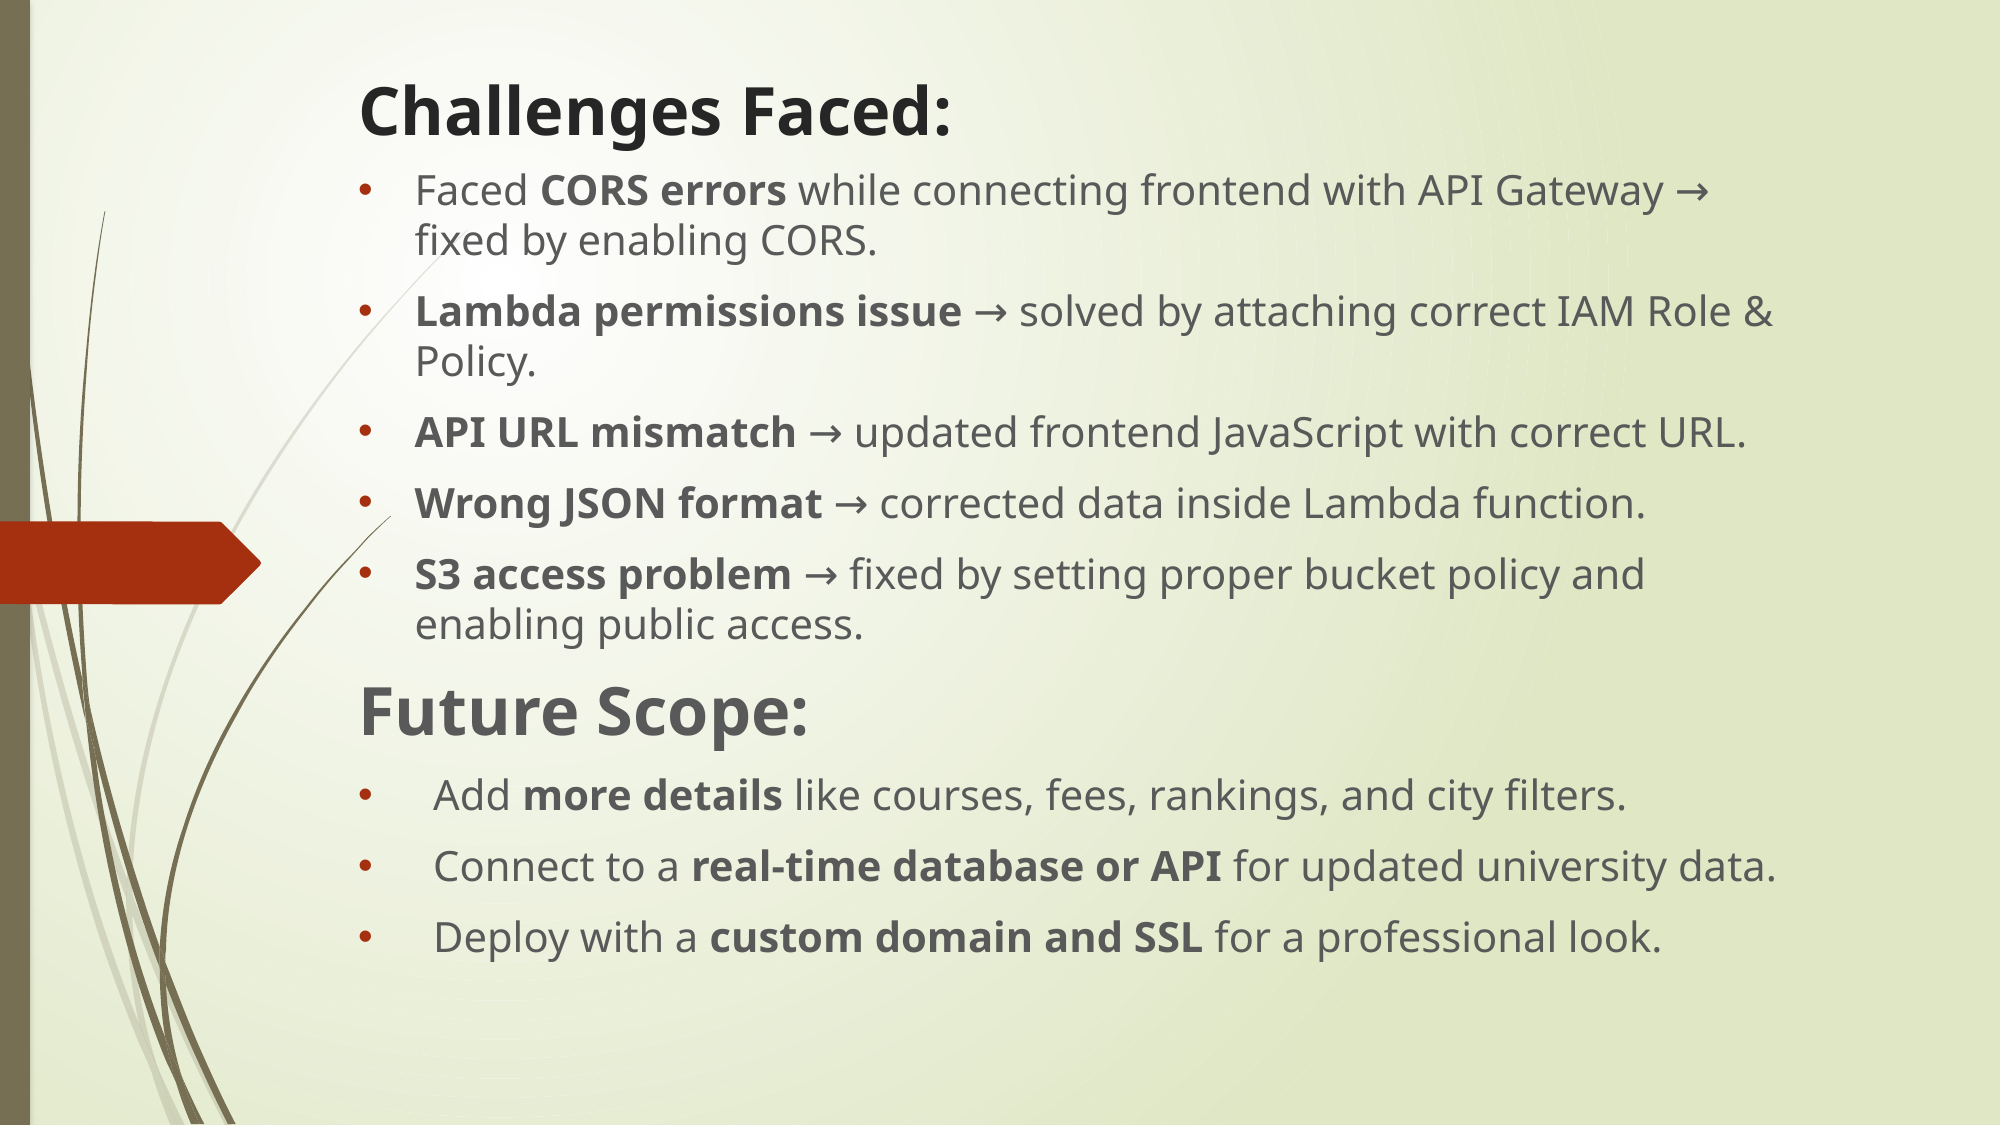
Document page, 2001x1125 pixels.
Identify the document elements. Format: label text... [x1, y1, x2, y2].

list Faced CORS errors while connecting frontend with API Gateway → fixed by enabling CORS. Lambda permissions issue → solved by attaching correct IAM Role & Policy. API URL mismatch → updated frontend JavaScript with correct URL. Wrong JSON format → corrected data inside Lambda function. S3 access problem → fixed by setting proper bucket policy and enabling public access. Future Scope: Add more details like courses, fees, rankings, and city filters. Connect to a real-time database or API for updated university data. Deploy with a custom domain and SSL for a professional look. [343, 156, 1806, 1125]
title Challenges Faced: [343, 34, 1806, 156]
